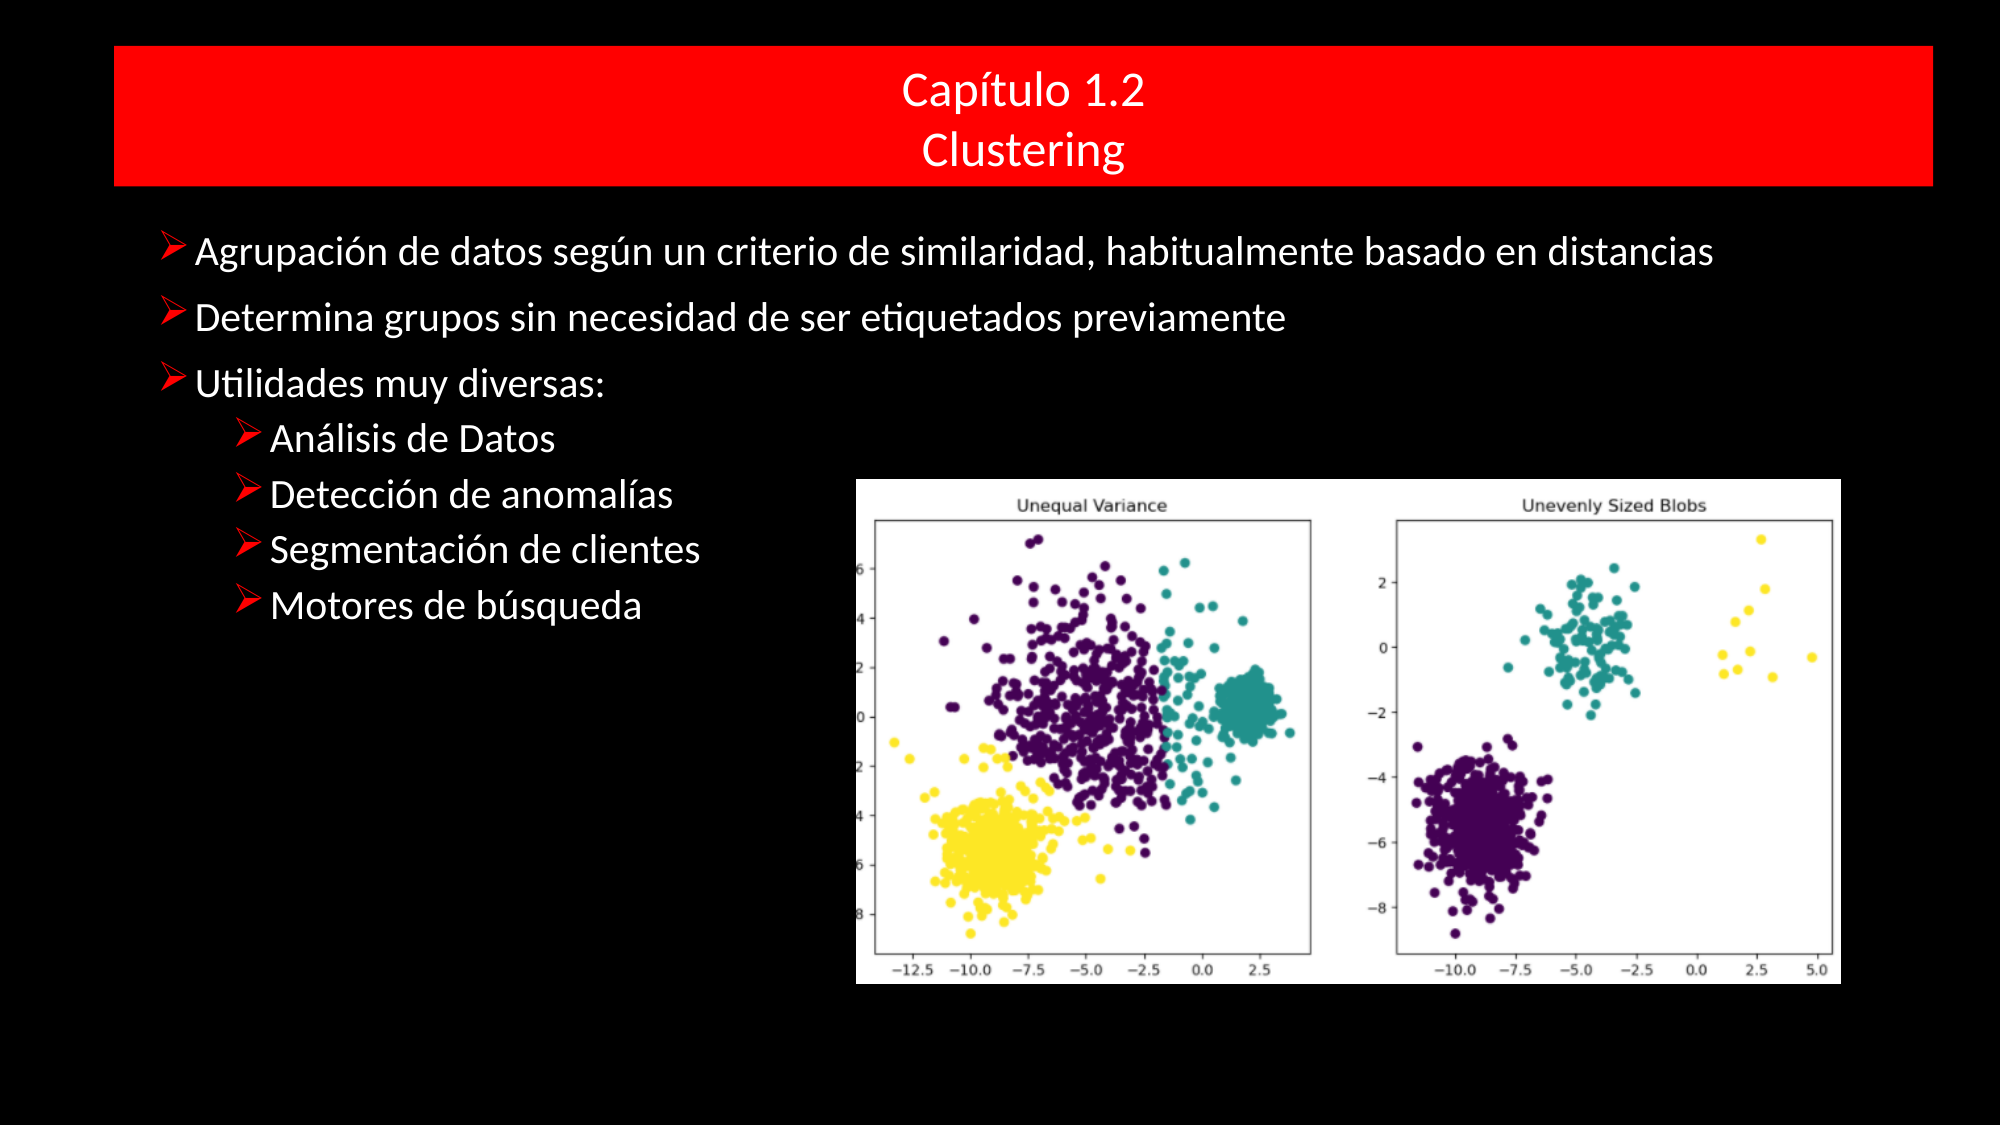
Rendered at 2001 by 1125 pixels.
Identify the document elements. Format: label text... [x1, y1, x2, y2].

text_box Capítulo 1.2 Clustering [113, 45, 1934, 187]
text_box Agrupación de datos según un criterio de similaridad, habitualmente basado en distancias Determina grupos sin necesidad de ser etiquetados previamente Utilidades muy diversas: Análisis de Datos Detección de anomalías Segmentación de clientes Motores de búsqueda [157, 222, 1934, 963]
picture [856, 479, 1841, 984]
